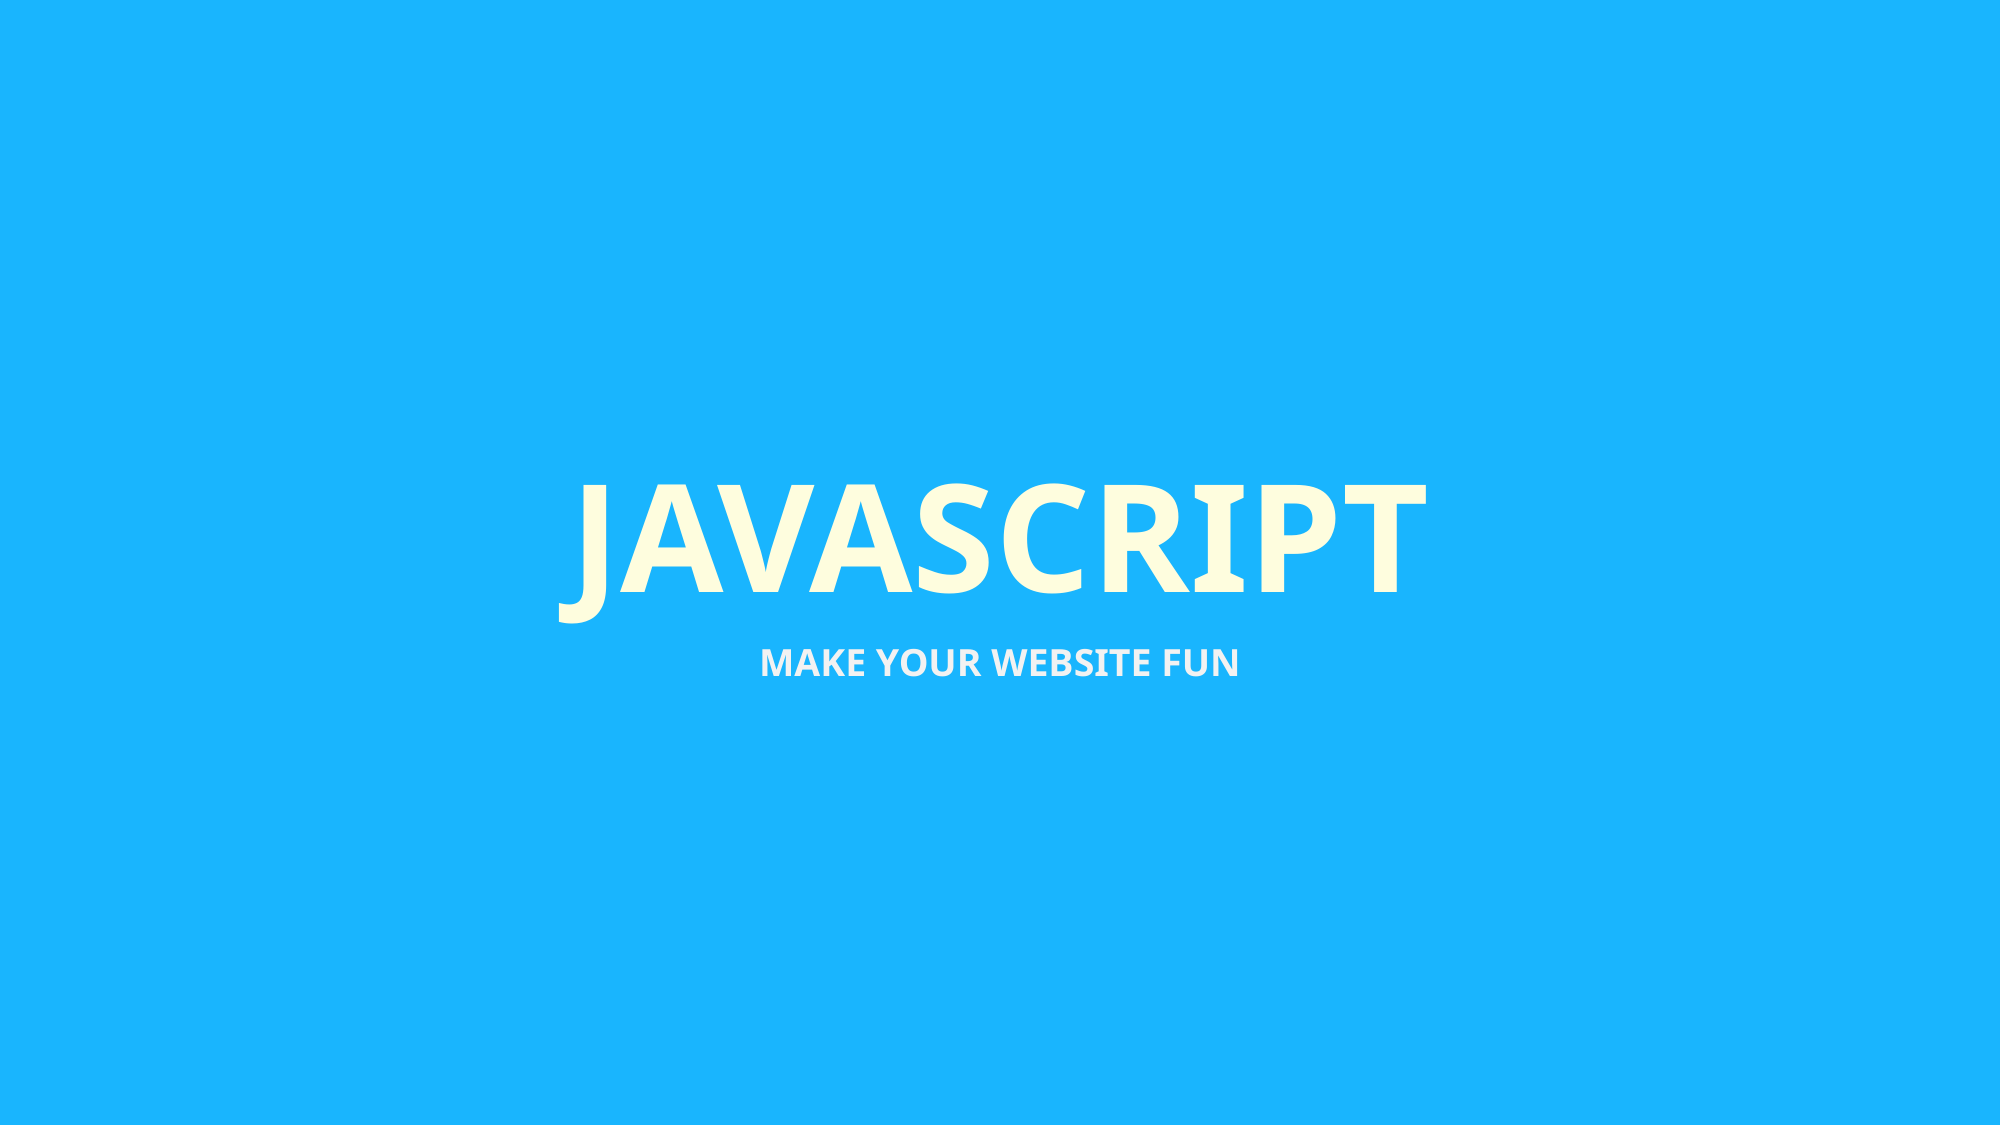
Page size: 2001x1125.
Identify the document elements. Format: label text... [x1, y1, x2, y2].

title JAVASCRIPT [0, 437, 2000, 633]
text_box MAKE YOUR WEBSITE FUN [744, 632, 1256, 692]
